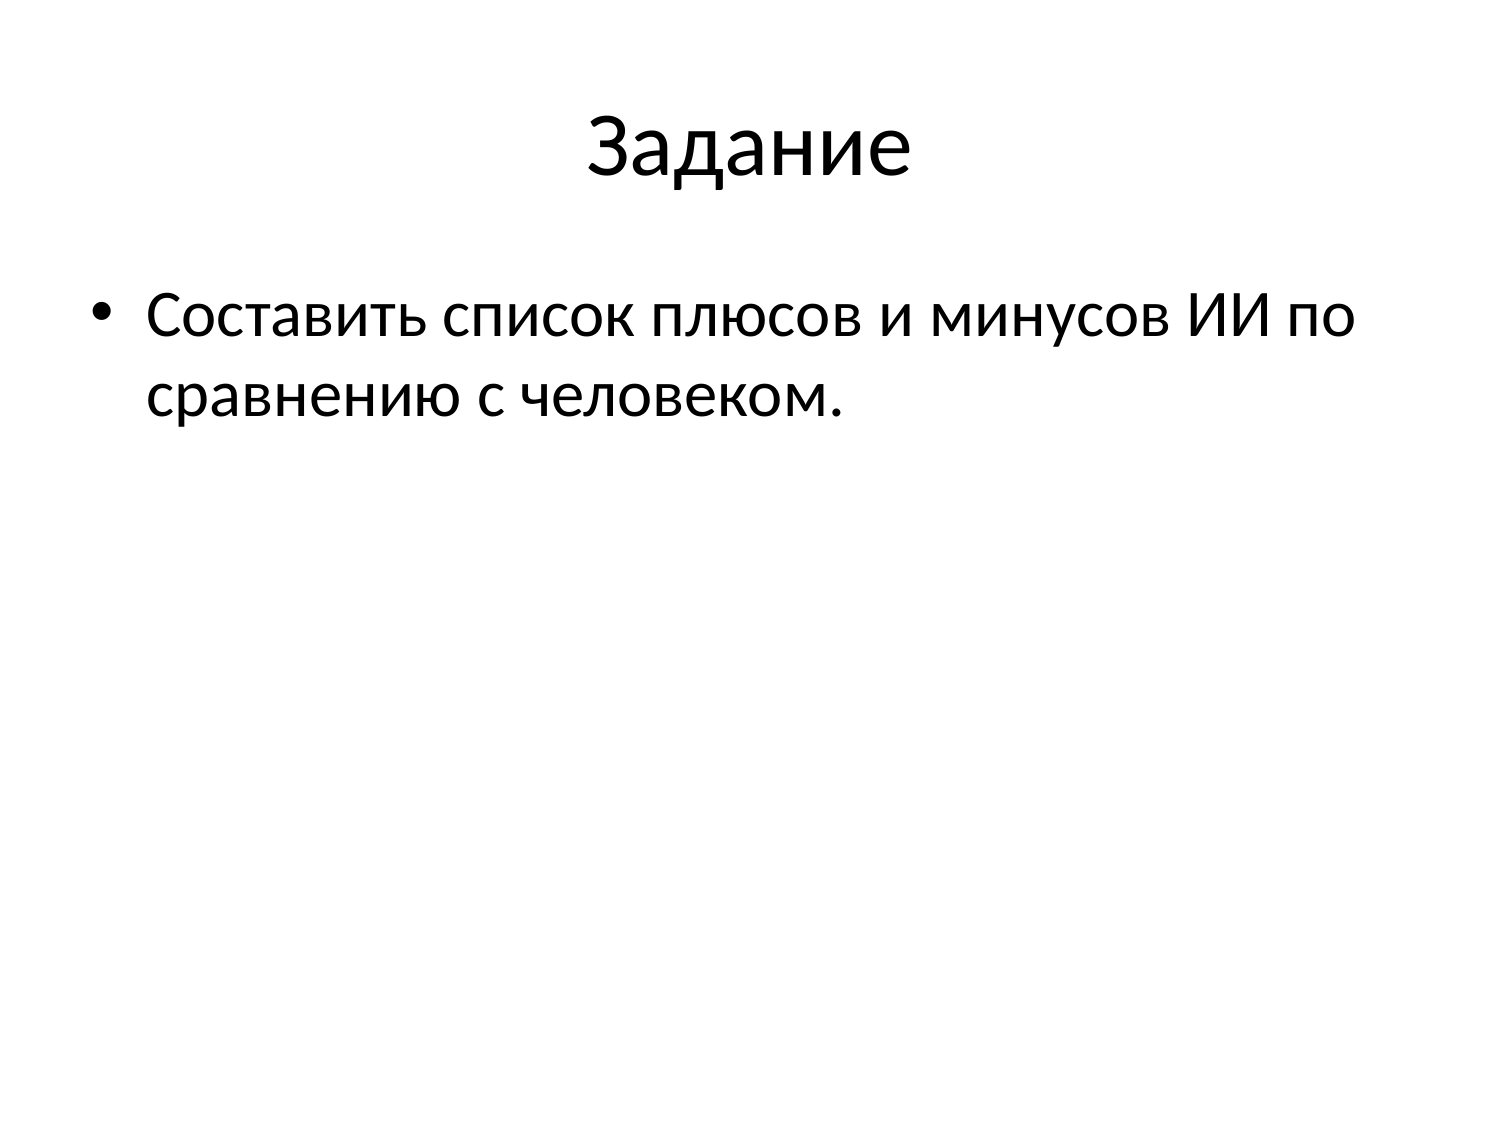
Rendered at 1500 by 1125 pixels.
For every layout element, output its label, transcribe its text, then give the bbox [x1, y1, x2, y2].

list Составить список плюсов и минусов ИИ по сравнению с человеком. [75, 262, 1425, 1005]
title Задание [75, 45, 1425, 233]
